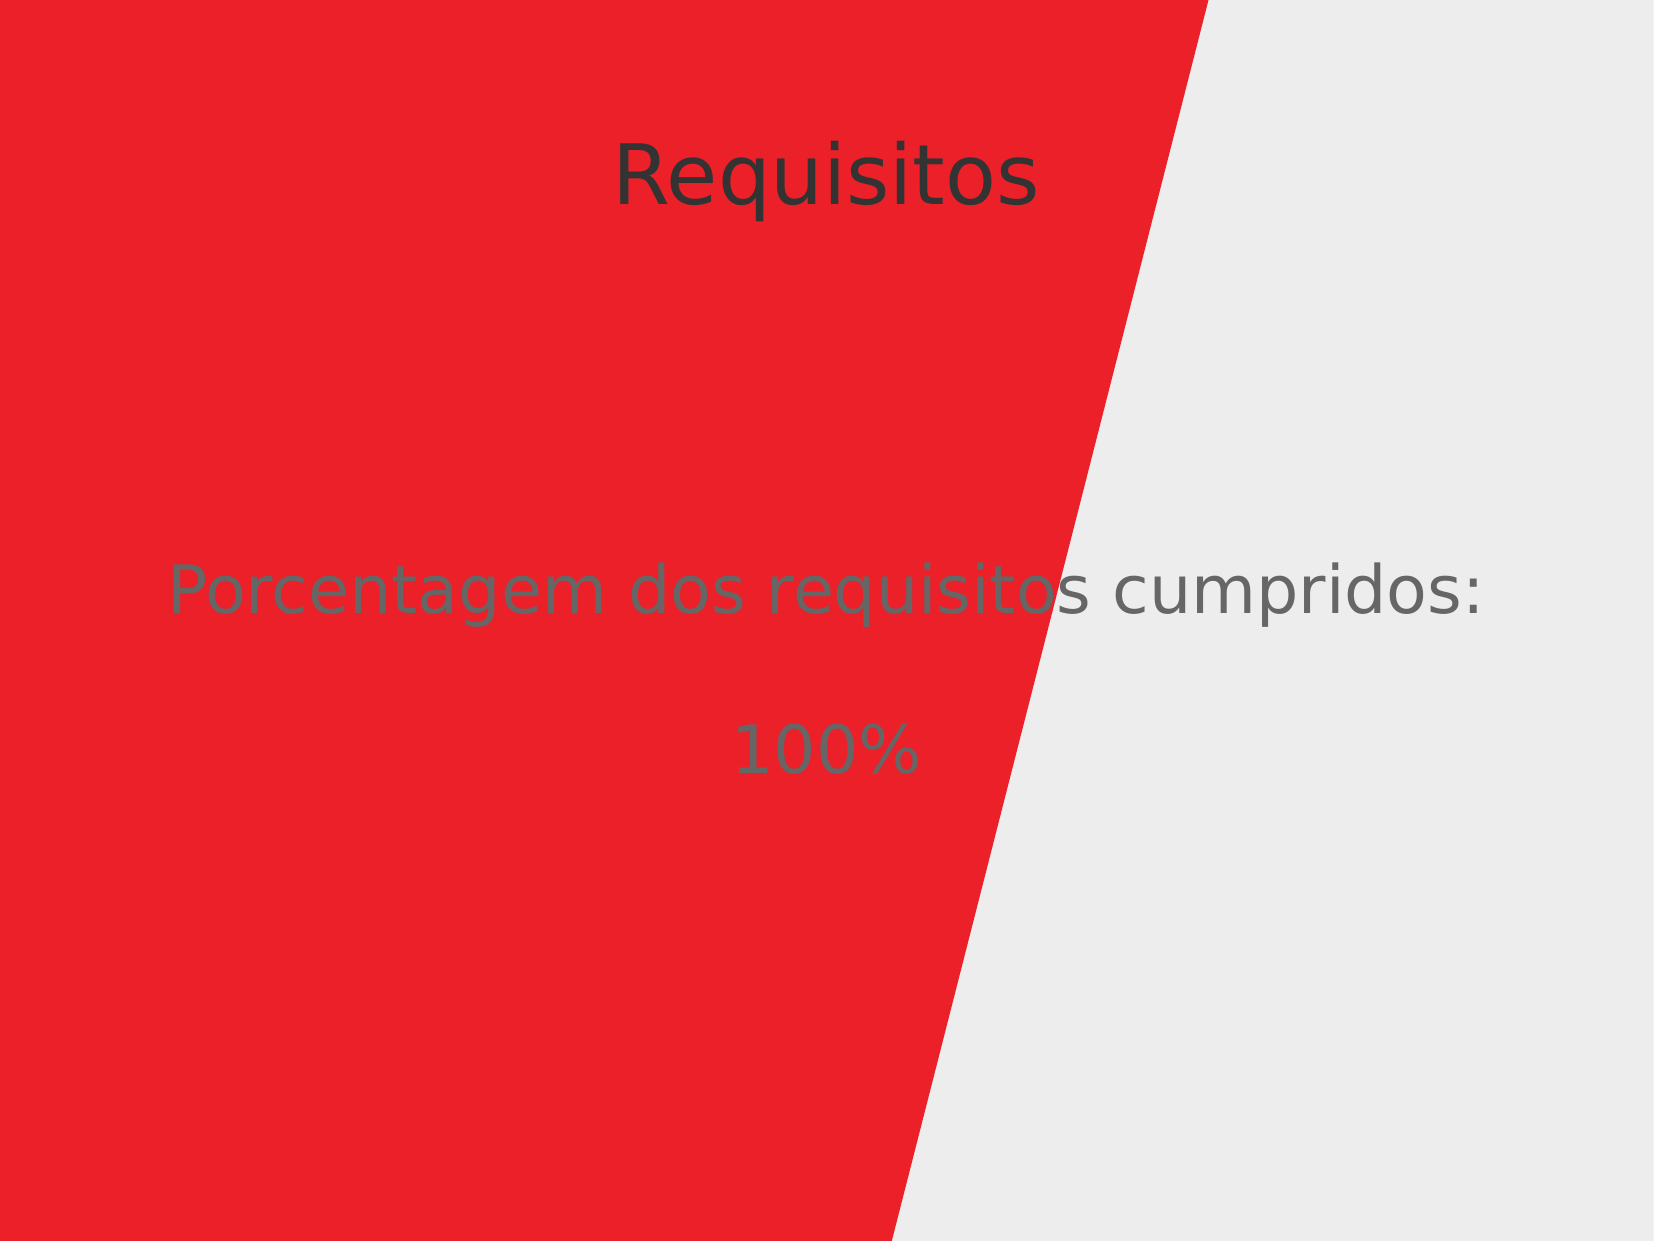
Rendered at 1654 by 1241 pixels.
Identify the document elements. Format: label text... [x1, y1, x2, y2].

text_box Porcentagem dos requisitos cumpridos: 100% [114, 301, 1539, 1033]
text_box Requisitos [114, 73, 1539, 270]
